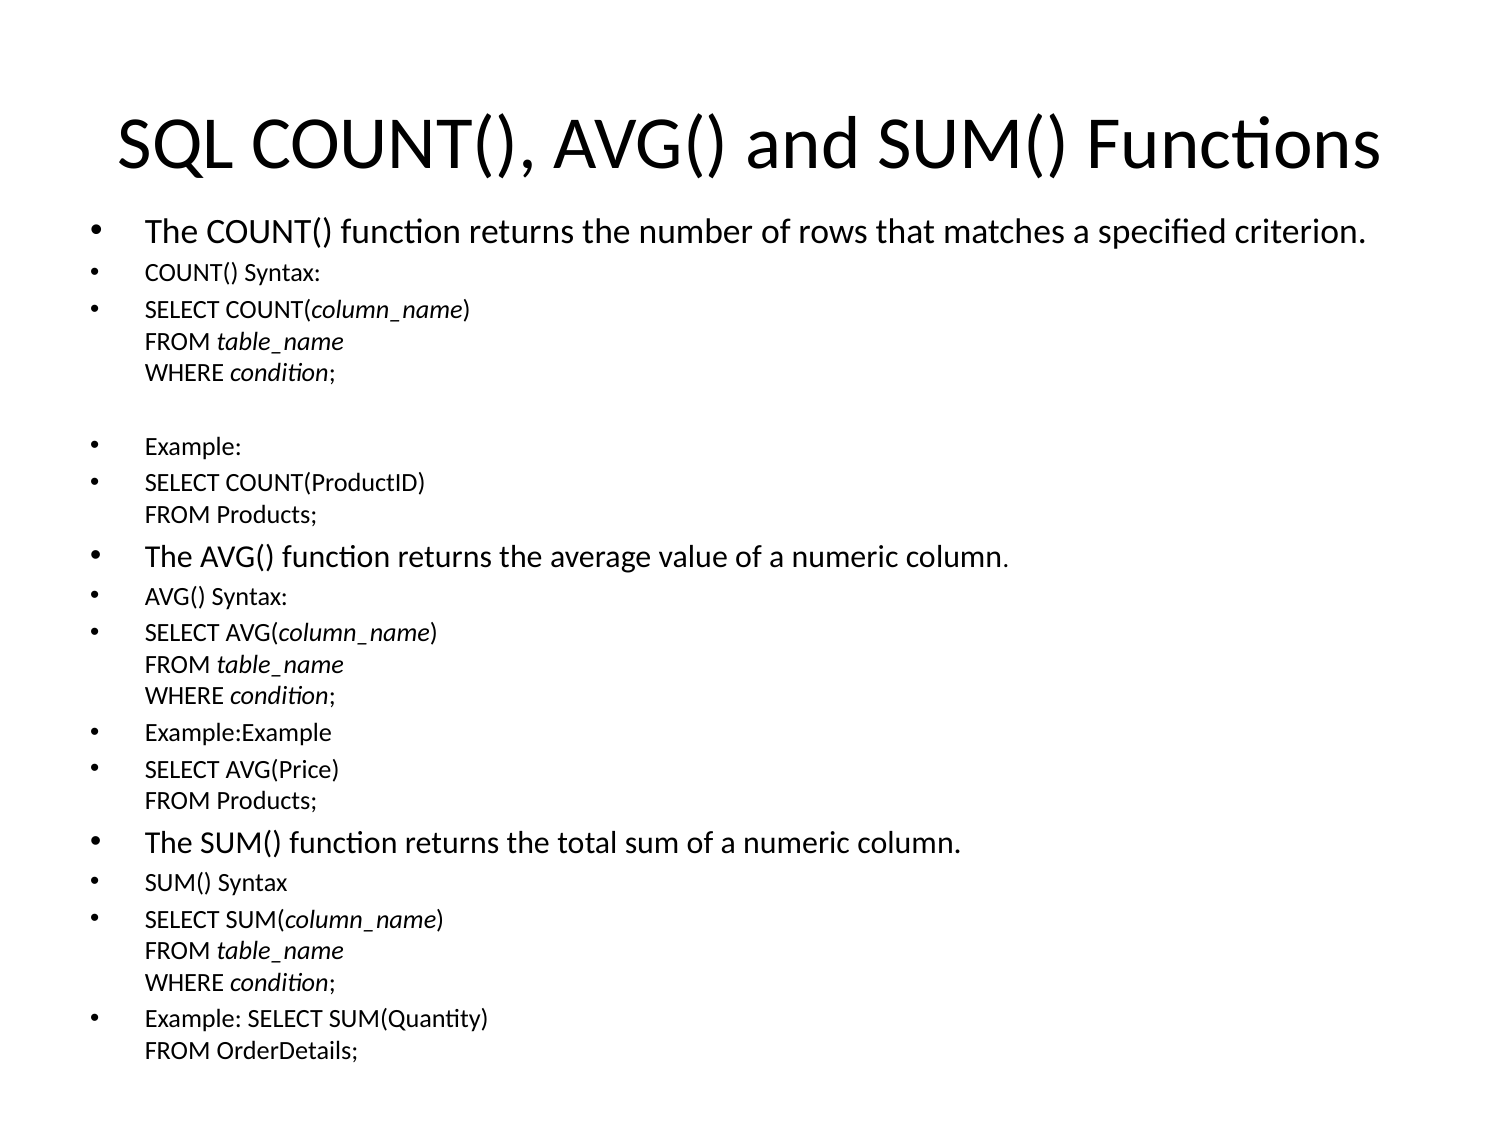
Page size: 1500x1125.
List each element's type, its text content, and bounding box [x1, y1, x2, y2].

title SQL COUNT(), AVG() and SUM() Functions [75, 45, 1425, 200]
list The COUNT() function returns the number of rows that matches a specified criterion. COUNT() Syntax: SELECT COUNT(column_name) FROM table_name WHERE condition; Example: SELECT COUNT(ProductID) FROM Products; The AVG() function returns the average value of a numeric column. AVG() Syntax: SELECT AVG(column_name) FROM table_name WHERE condition; Example:Example SELECT AVG(Price) FROM Products; The SUM() function returns the total sum of a numeric column. SUM() Syntax SELECT SUM(column_name) FROM table_name WHERE condition; Example: SELECT SUM(Quantity) FROM OrderDetails; [75, 200, 1438, 1075]
